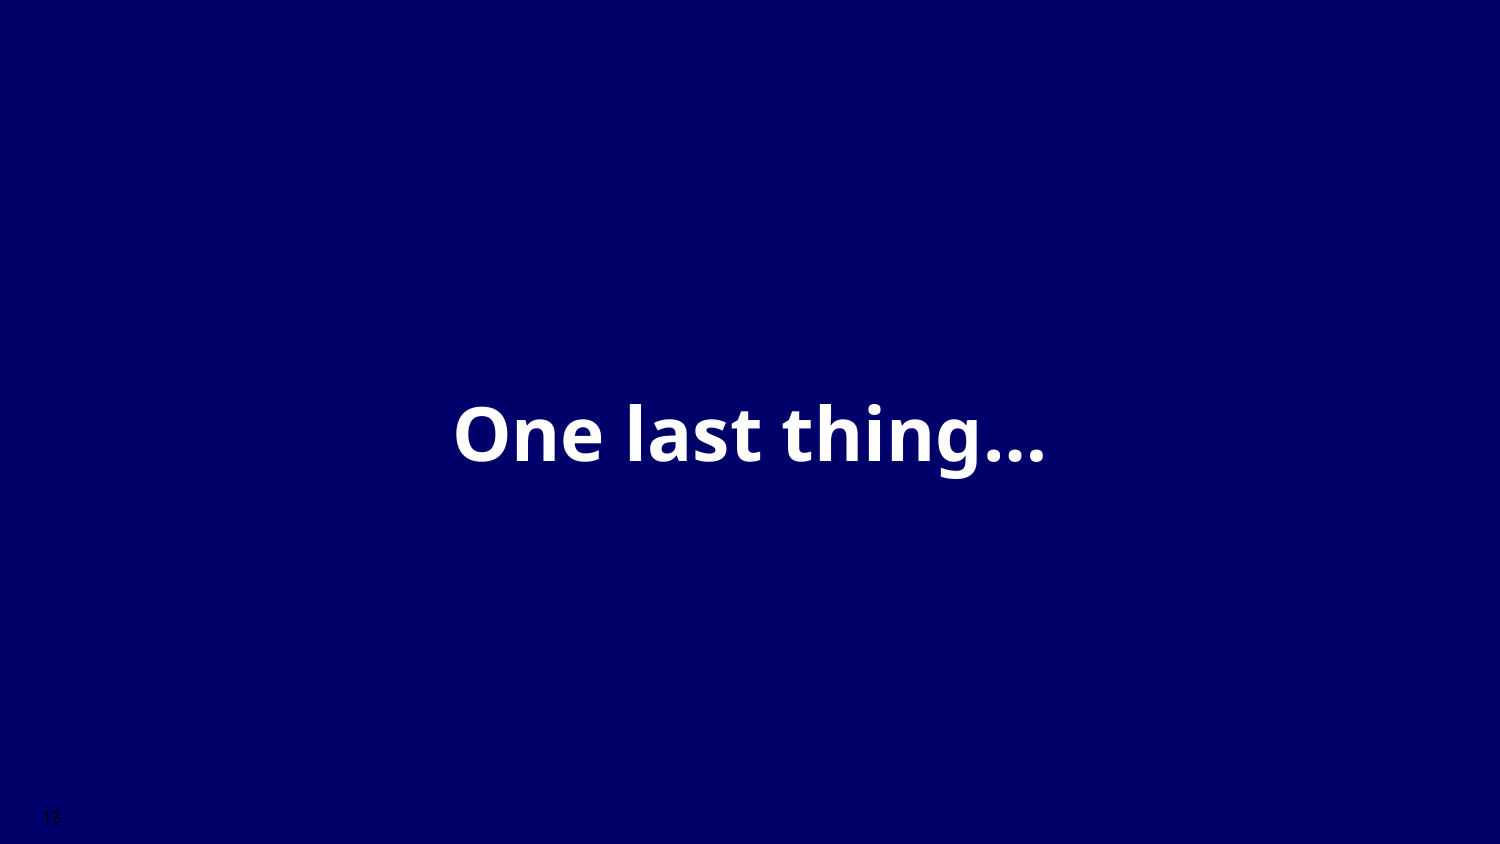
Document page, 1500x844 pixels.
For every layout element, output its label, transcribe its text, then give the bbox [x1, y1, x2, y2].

title One last thing… [0, 402, 1500, 460]
